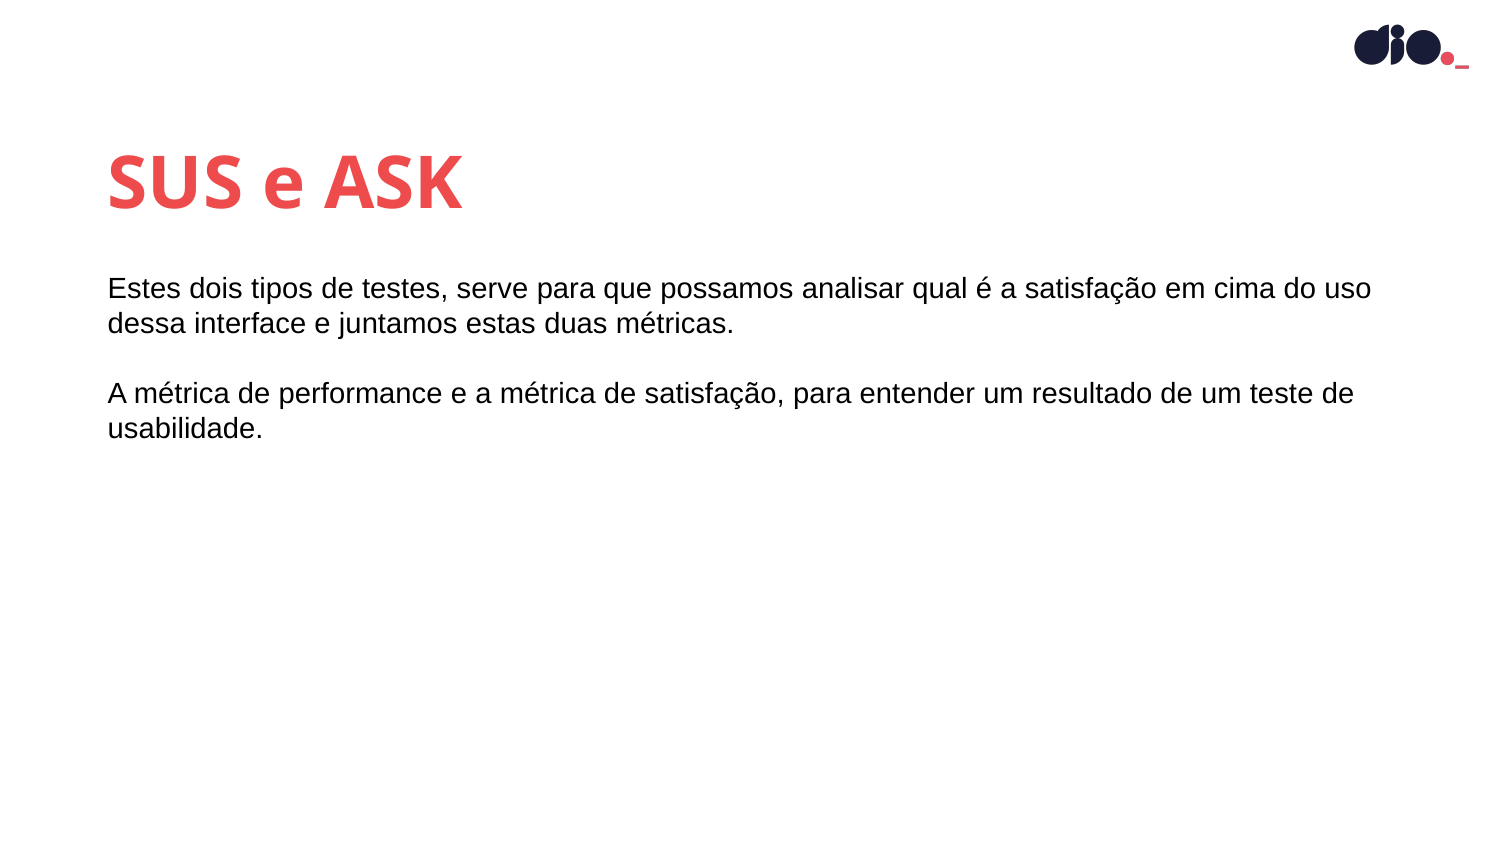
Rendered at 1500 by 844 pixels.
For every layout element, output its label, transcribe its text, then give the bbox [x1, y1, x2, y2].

text_box Estes dois tipos de testes, serve para que possamos analisar qual é a satisfação em cima do uso dessa interface e juntamos estas duas métricas. A métrica de performance e a métrica de satisfação, para entender um resultado de um teste de usabilidade. [92, 240, 1422, 474]
picture [1339, 15, 1479, 78]
text_box SUS e ASK [92, 104, 1408, 240]
